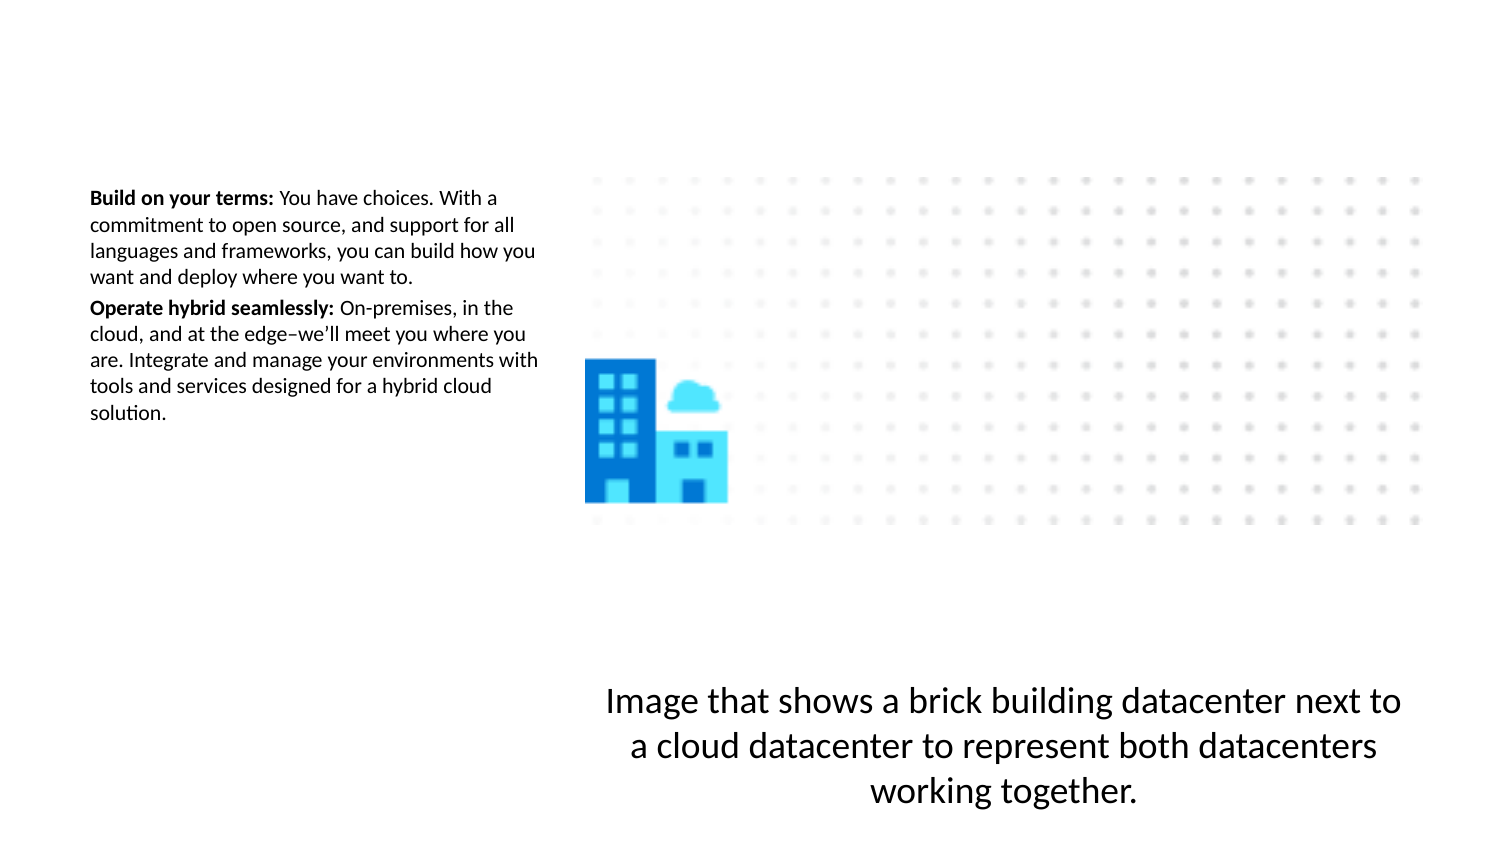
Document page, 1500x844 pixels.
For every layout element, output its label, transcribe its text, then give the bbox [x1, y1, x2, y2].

list Build on your terms: You have choices. With a commitment to open source, and support for all languages and frameworks, you can build how you want and deploy where you want to. Operate hybrid seamlessly: On-premises, in the cloud, and at the edge–we’ll meet you where you are. Integrate and manage your environments with tools and services designed for a hybrid cloud solution. [75, 176, 569, 754]
text_box Image that shows a brick building datacenter next to a cloud datacenter to represent both datacenters working together. [585, 668, 1423, 753]
picture [585, 176, 1424, 526]
